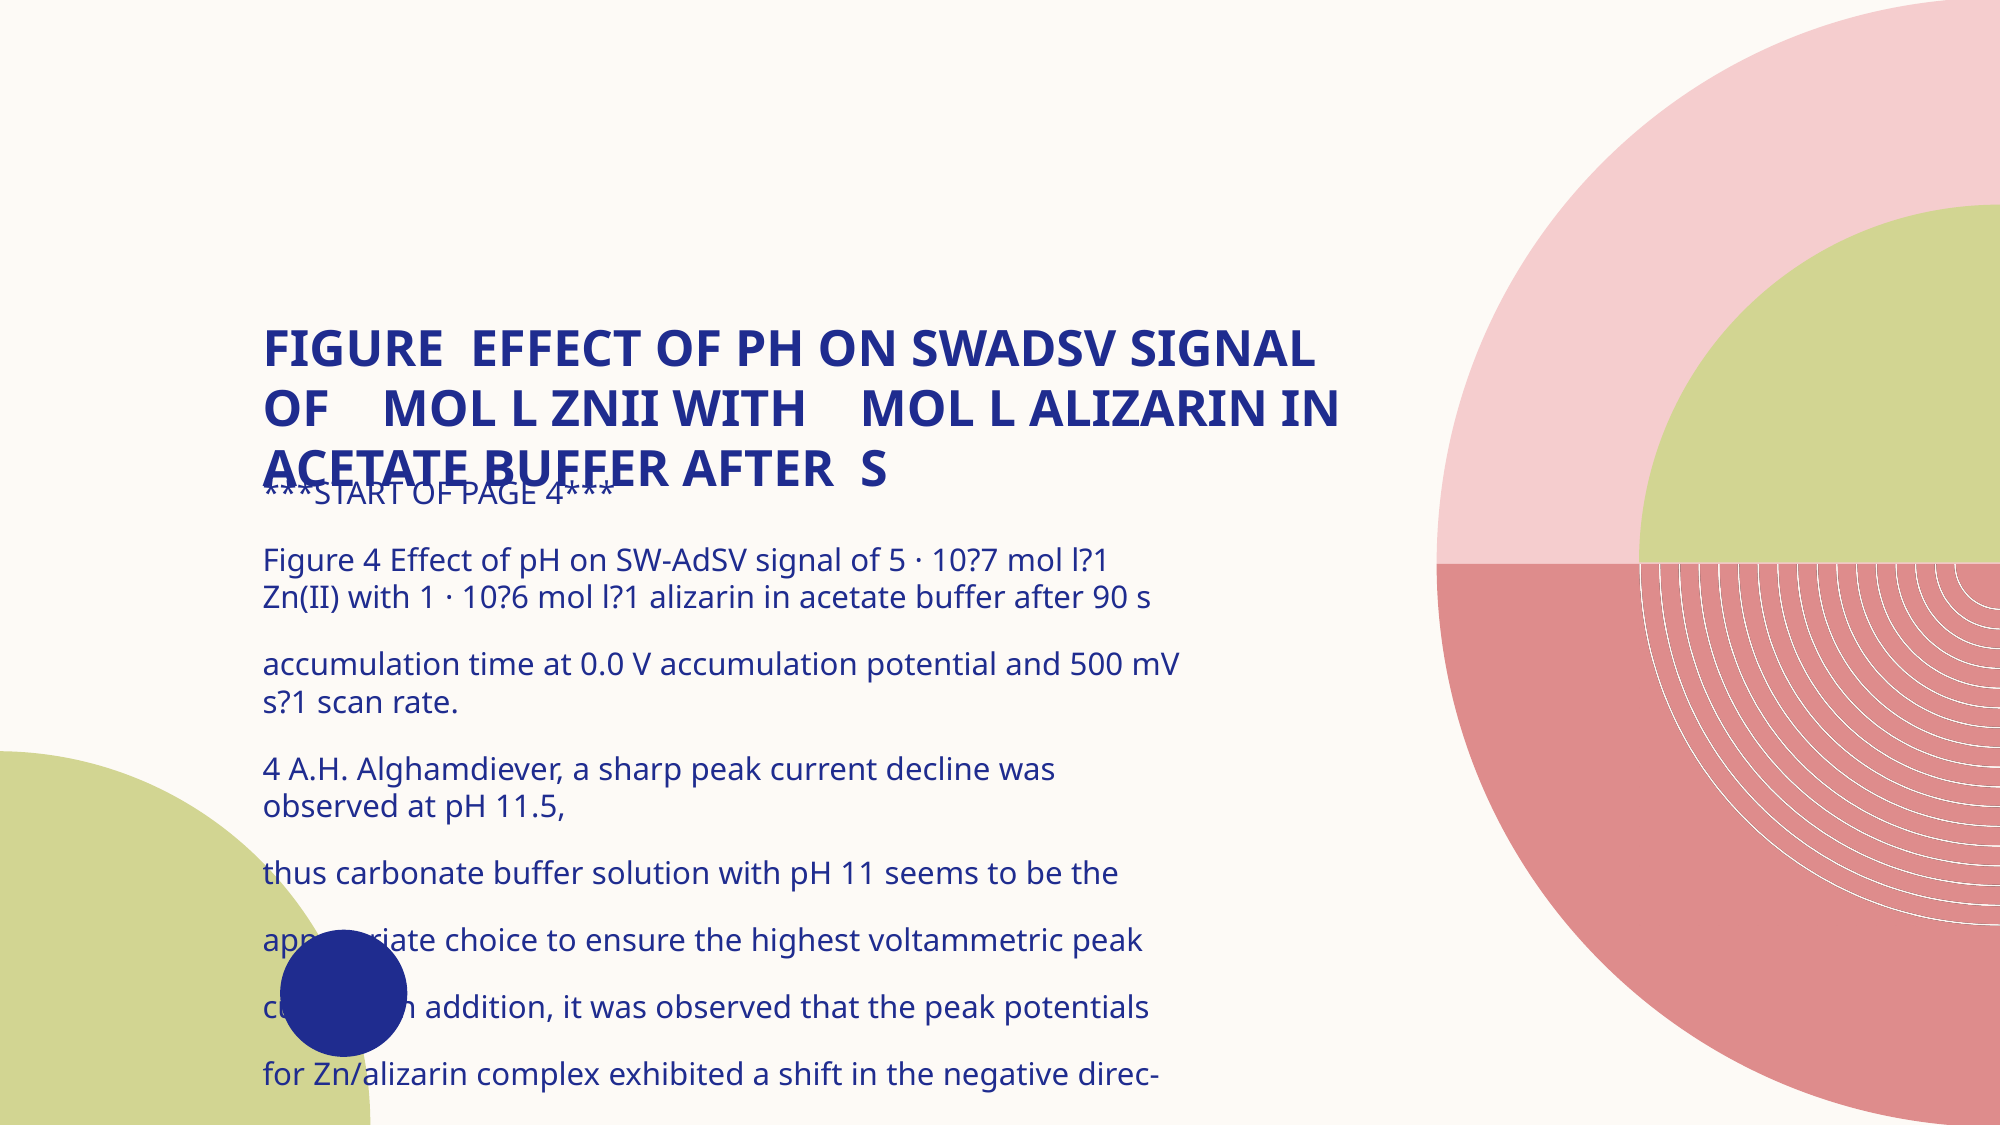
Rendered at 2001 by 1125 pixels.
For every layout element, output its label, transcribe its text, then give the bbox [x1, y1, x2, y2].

picture [1639, 564, 2000, 926]
list ***START OF PAGE 4*** Figure 4 Effect of pH on SW-AdSV signal of 5 · 10?7 mol l?1 Zn(II) with 1 · 10?6 mol l?1 alizarin in acetate buffer after 90 s accumulation time at 0.0 V accumulation potential and 500 mV s?1 scan rate. 4 A.H. Alghamdiever, a sharp peak current decline was observed at pH 11.5, thus carbonate buffer solution with pH 11 seems to be the appropriate choice to ensure the highest voltammetric peak current. In addition, it was observed that the peak potentials for Zn/alizarin complex exhibited a shift in the negative direc- tion by 149 mV, when pH value was varied over the 7.5–11.5 pH range. 3.2.2. Effect of alizarin ligand concentration Varying the concentration of alizarin chelating agent also plays an important role in the investigated stripping voltam- metric procedure. Fig. 5 indicates that an increase of alizarin concentration from 1 · 10?7 to 1 · 10?6 mol l?1 at a constant Zn(II) concentration of 1 · 10?7 mol l?1 initiate a steady enhancement for the current intensity of the monitored SW- AdSV signal. However, addition of higher alizarin concentra- tion level (2 · 10?6 mol l?1 – 4 · 10?6 mol l?1) caused leveling off of the voltammetric peak height. Accordingly, it seems that alizarin concentration of 1 · 10?6 mol l?1 might be adequate to ensure maximum stripping voltammetric, hence, for further work this chelating agent concentration was selected.0.000000 0.000001 0 Alizarin C Figure 5 Effect of alizarin concentration on the stripping voltammet after 90 s accumulation time at 0.0 V accumulation potential and 5003.2.3. Effect of accumulation time and potential Fig. 6 illustrates the relationship of the stripping voltammetric peak current versus accumulation time for 1 · 10?7 mol l?1 Zn(II) with 1 · 10?6 mol l?1 alizarin over various adsorption times. Variation of the accumulation time over the range 0– 150 s at a preconcentration potential of 0.0 V showed a grad- ual enhancement for Zn(II) SW-AdSV peak current up to 60 s and decreased with longer preconcentration times. As a consequence, accumulation time of 60 s was selected as an optimum for further studies. When the adsorption of formed alizarin–Zn(II) complex was measured as a function of accumulation potential at 60 s collection time over the range from +0.2 V to ?0.8 V, it was observed that monitored peak current increased slightly when applying ?0.1 V as the optimal accumulation potential. 3.2.4. Effect of potential sweep conditions The scan rate parameter of the voltammetric technique was also varied in order to establish the optimum scan rate for the developed SW-AdSV procedure. It was found that the aliz-.000002 0.000003 0.000004 oncentration (M) ric peak current of 5 · 10?7 mol l?1 Zn(II) in pH 11 acetate buffer mV s?1 scan rate. ***END OF PAGE 4*** [247, 465, 1212, 909]
title Figure Effect of pH on SWAdSV signal of mol l ZnII with mol l alizarin in acetate buffer after s [247, 308, 1358, 435]
